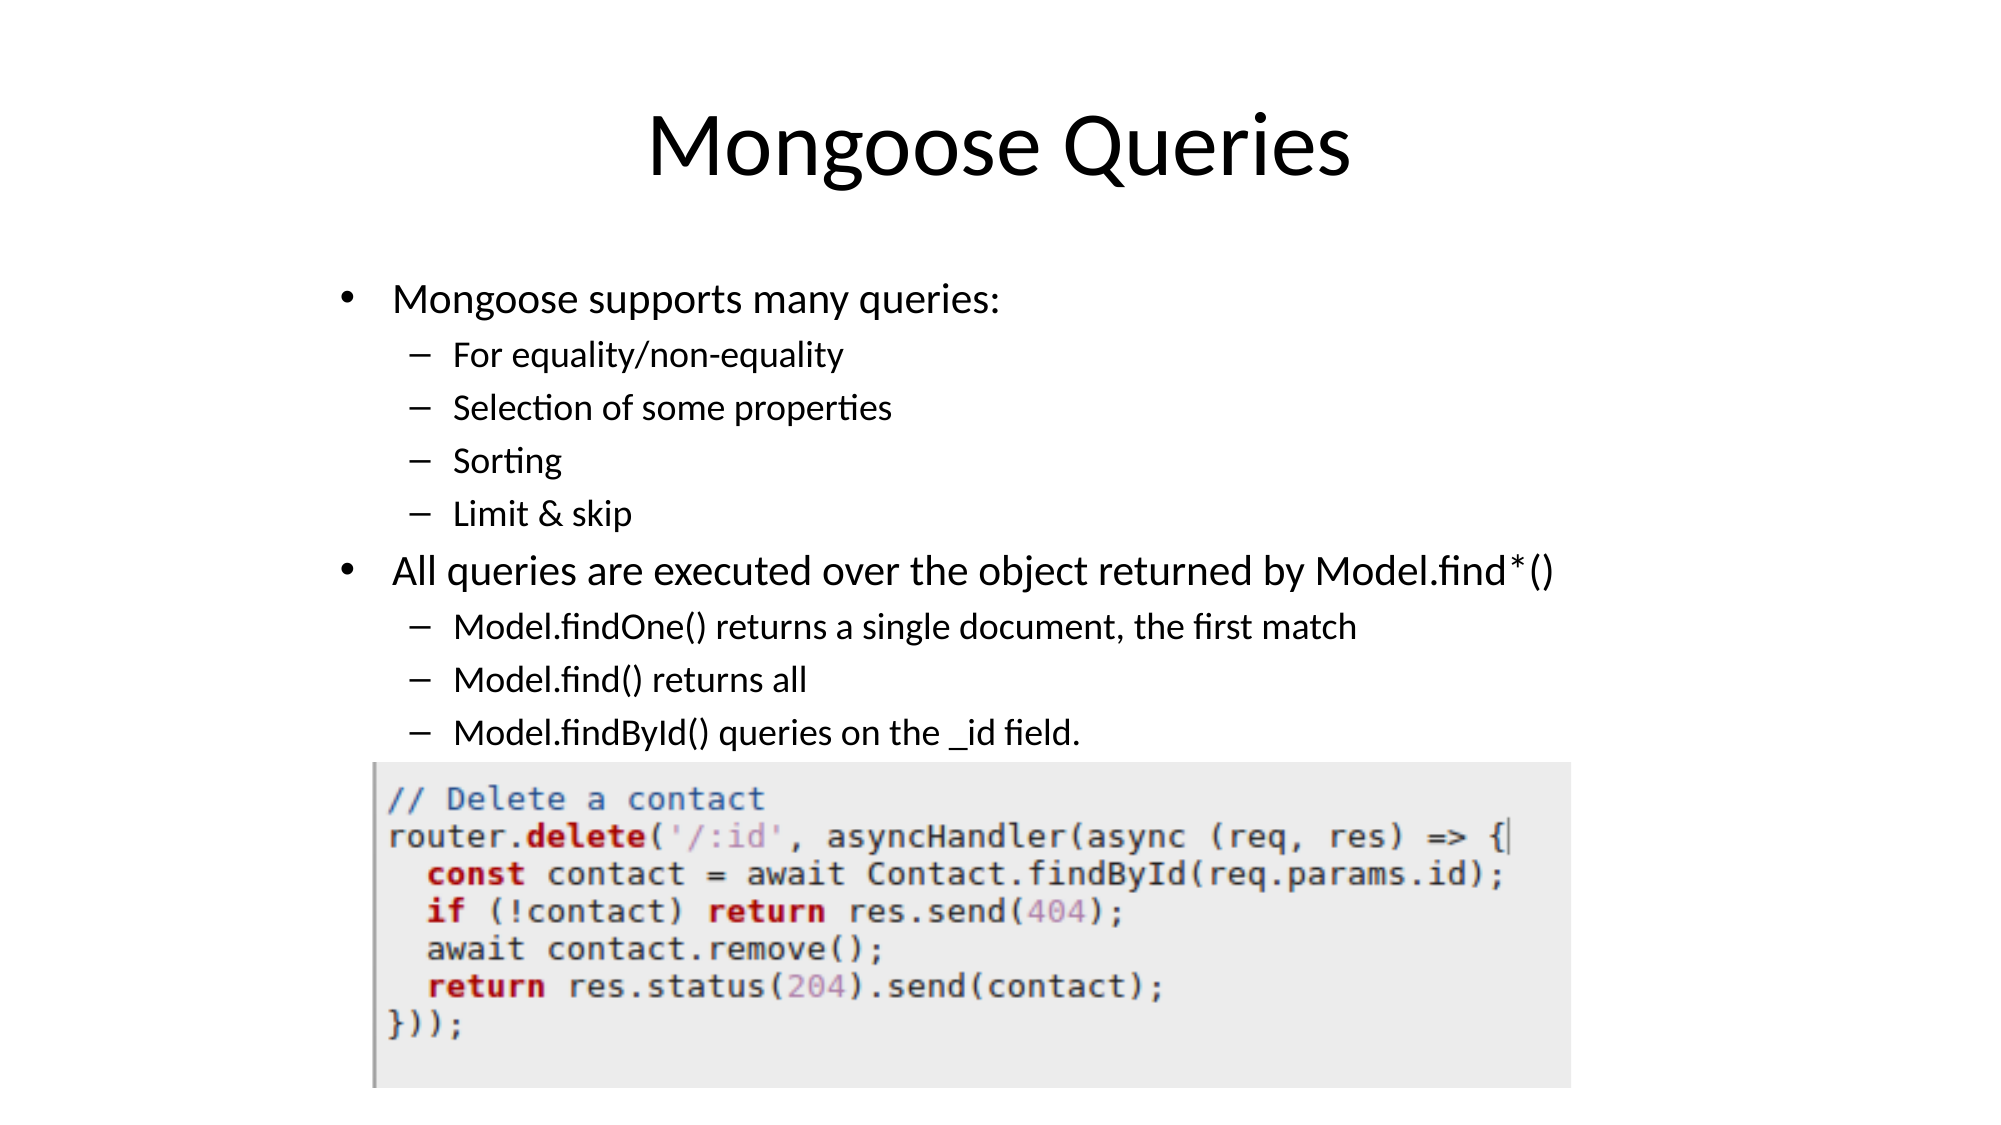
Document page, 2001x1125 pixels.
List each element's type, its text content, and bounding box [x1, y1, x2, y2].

picture [372, 762, 1572, 1088]
title Mongoose Queries [99, 45, 1900, 233]
list Mongoose supports many queries: For equality/non-equality Selection of some properties Sorting Limit & skip All queries are executed over the object returned by Model.find*() Model.findOne() returns a single document, the first match Model.find() returns all Model.findById() queries on the _id field. [324, 262, 1675, 763]
